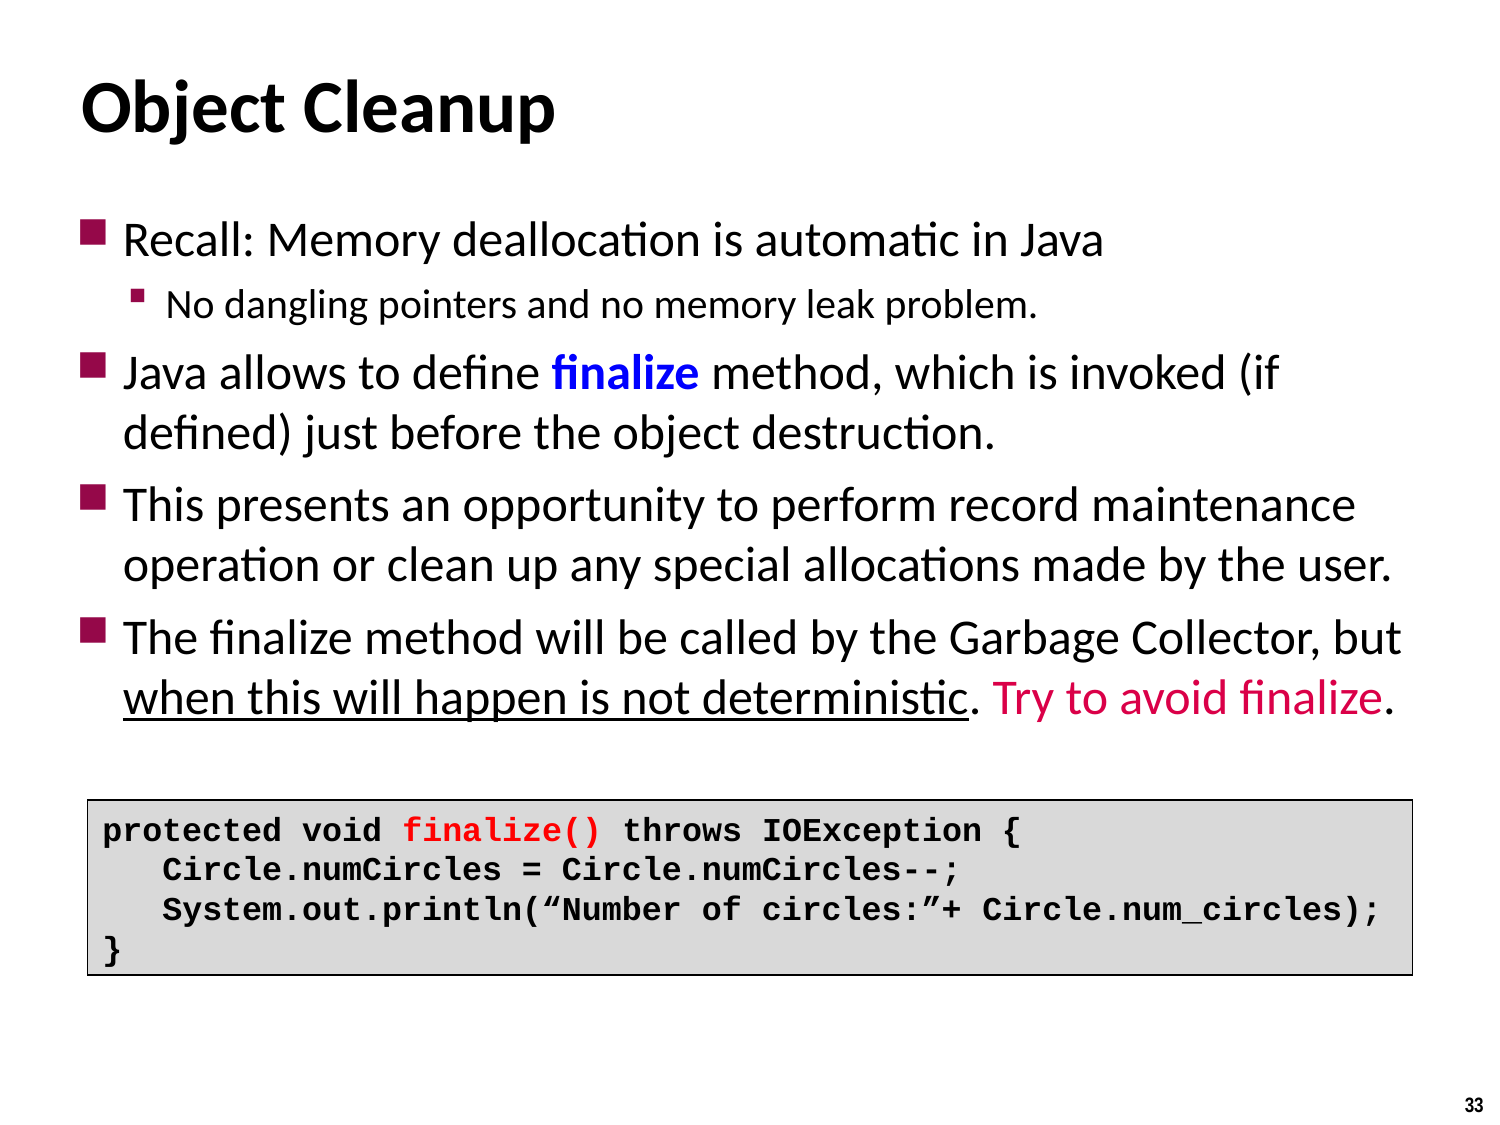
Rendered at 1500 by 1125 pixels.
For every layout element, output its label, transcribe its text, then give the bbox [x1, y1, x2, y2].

title Object Cleanup [74, 12, 1438, 192]
list Recall: Memory deallocation is automatic in Java No dangling pointers and no memory leak problem. Java allows to define finalize method, which is invoked (if defined) just before the object destruction. This presents an opportunity to perform record maintenance operation or clean up any special allocations made by the user. The finalize method will be called by the Garbage Collector, but when this will happen is not deterministic. Try to avoid finalize. [74, 199, 1438, 1092]
text_box protected void finalize() throws IOException { Circle.numCircles = Circle.numCircles--; System.out.println(“Number of circles:”+ Circle.num_circles); } [87, 799, 1413, 975]
